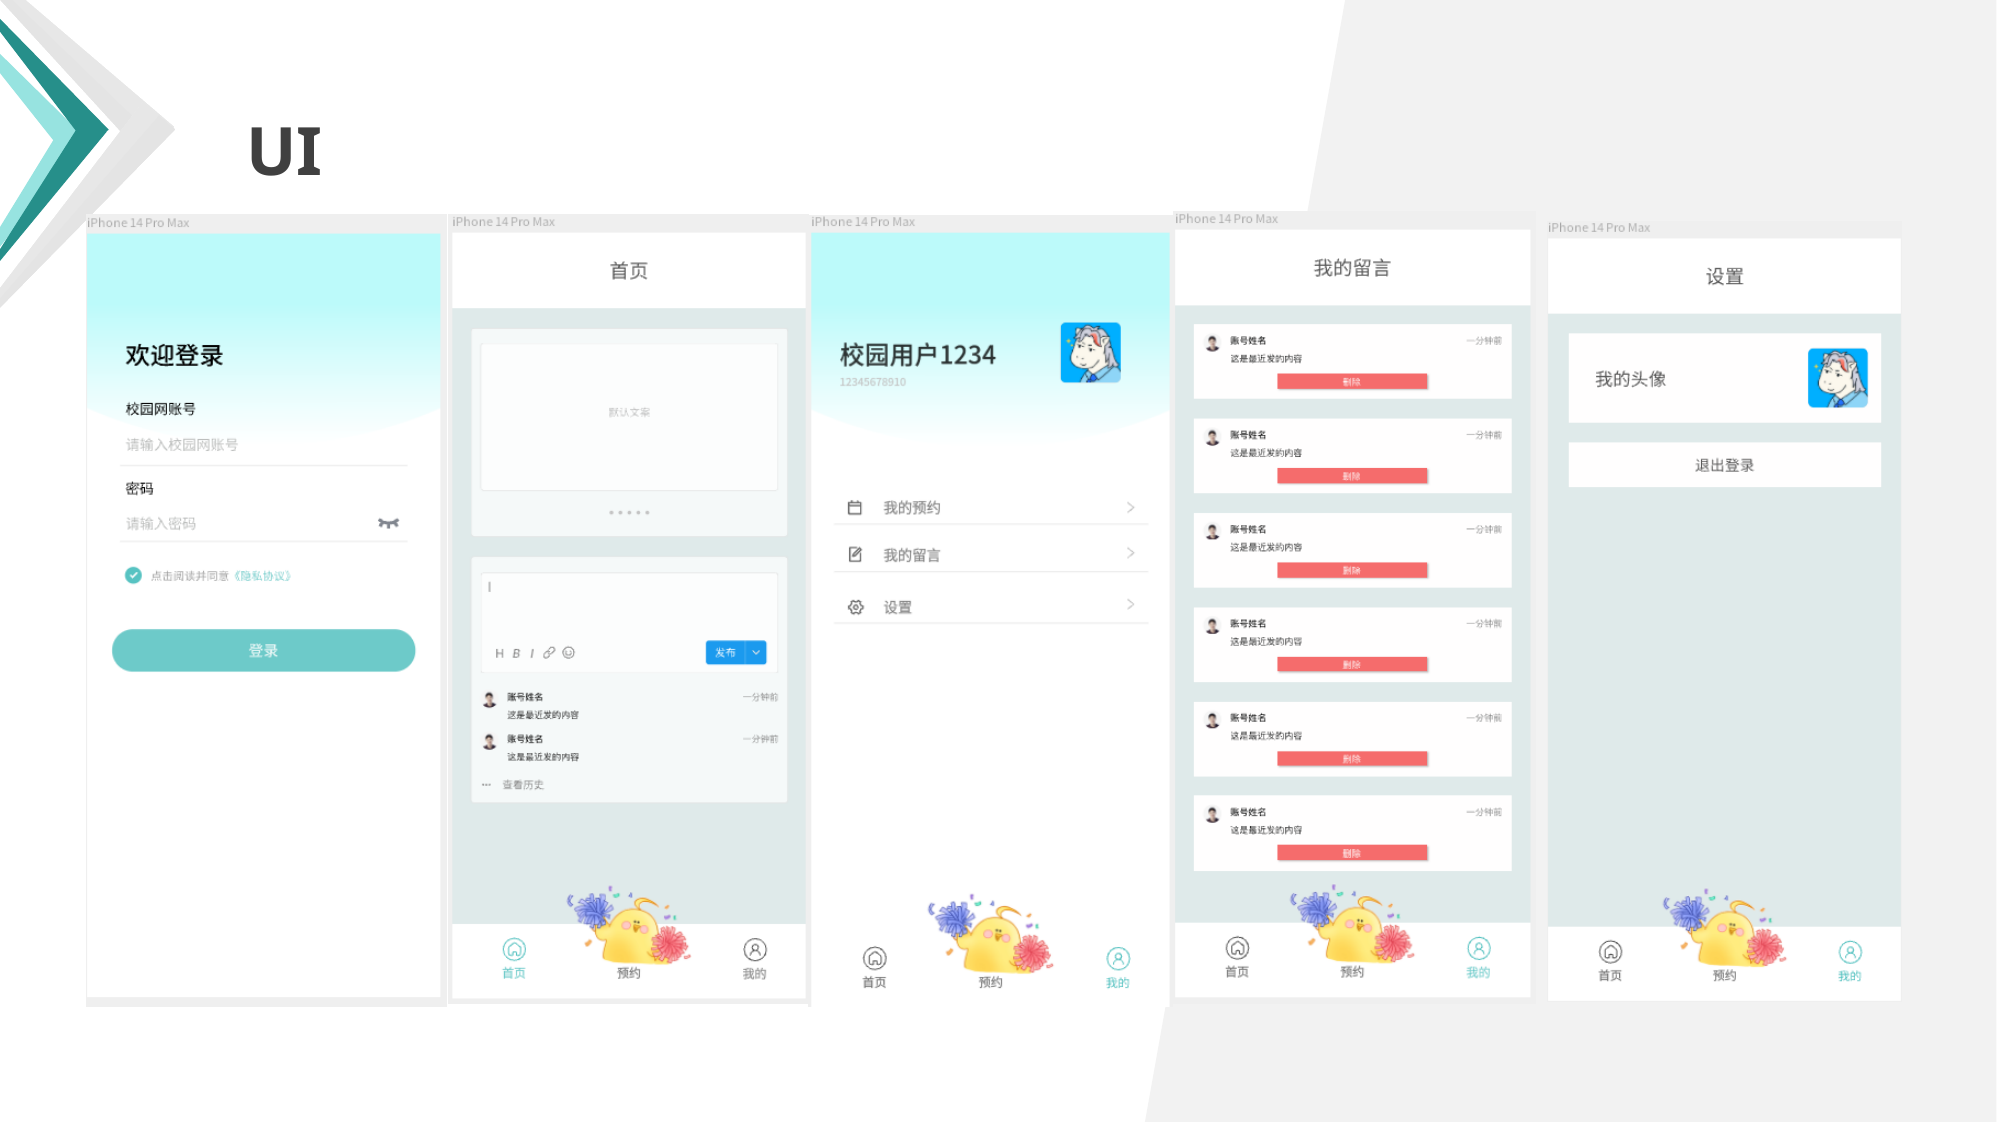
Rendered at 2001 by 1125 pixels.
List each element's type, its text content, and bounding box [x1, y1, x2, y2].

text_box UI [231, 77, 384, 197]
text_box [0, 0, 208, 417]
picture [448, 210, 1536, 1007]
picture [1547, 221, 1902, 1002]
picture [86, 214, 447, 1007]
text_box [1143, 0, 1998, 1123]
